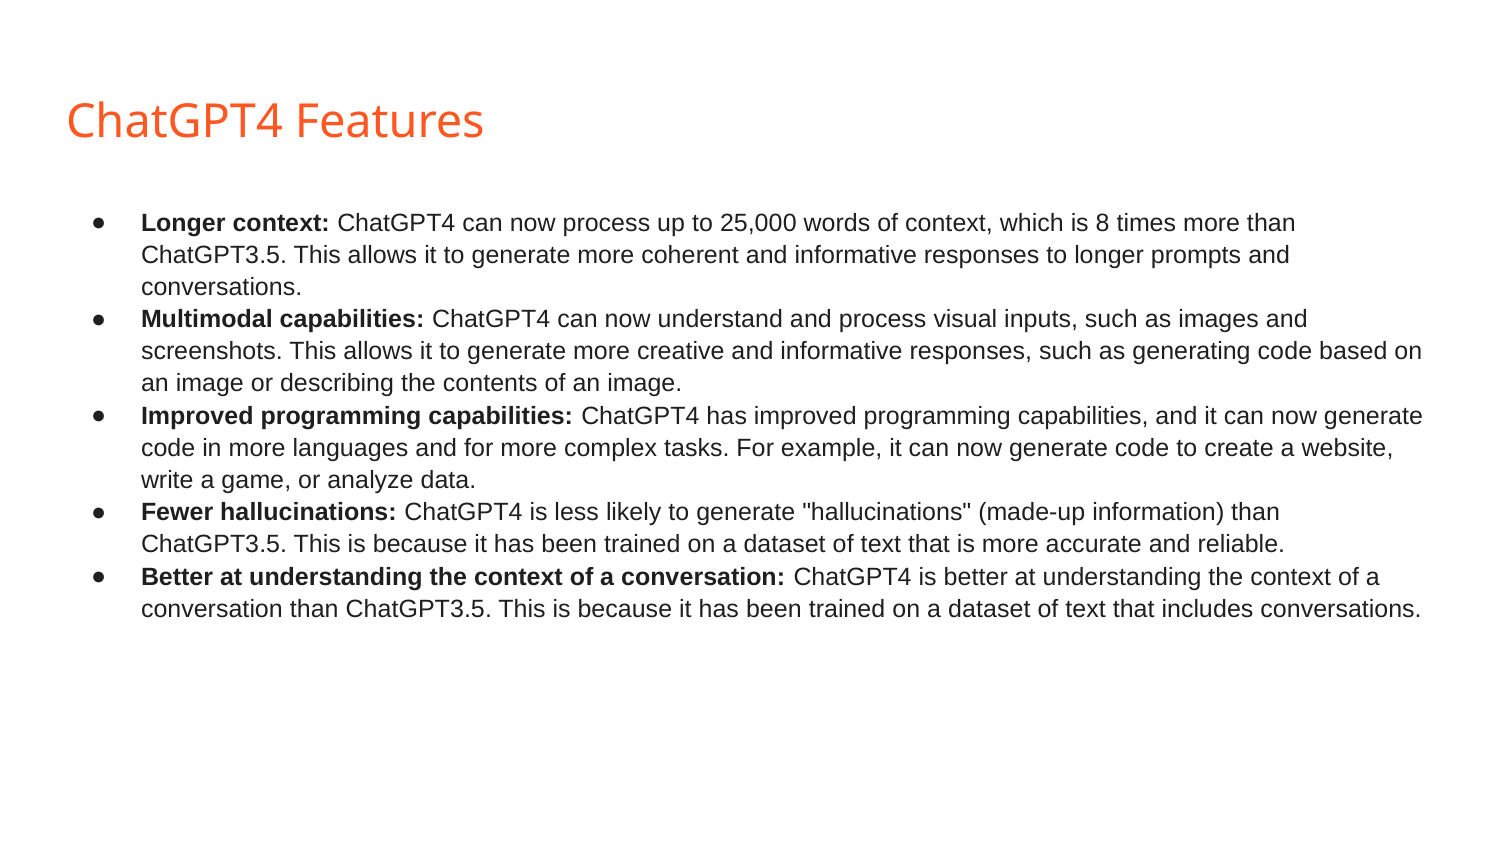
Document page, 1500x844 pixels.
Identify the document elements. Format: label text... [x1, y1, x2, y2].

title ChatGPT4 Features [51, 72, 1449, 167]
list Longer context: ChatGPT4 can now process up to 25,000 words of context, which is 8 times more than ChatGPT3.5. This allows it to generate more coherent and informative responses to longer prompts and conversations. Multimodal capabilities: ChatGPT4 can now understand and process visual inputs, such as images and screenshots. This allows it to generate more creative and informative responses, such as generating code based on an image or describing the contents of an image. Improved programming capabilities: ChatGPT4 has improved programming capabilities, and it can now generate code in more languages and for more complex tasks. For example, it can now generate code to create a website, write a game, or analyze data. Fewer hallucinations: ChatGPT4 is less likely to generate "hallucinations" (made-up information) than ChatGPT3.5. This is because it has been trained on a dataset of text that is more accurate and reliable. Better at understanding the context of a conversation: ChatGPT4 is better at understanding the context of a conversation than ChatGPT3.5. This is because it has been trained on a dataset of text that includes conversations. [51, 189, 1449, 750]
